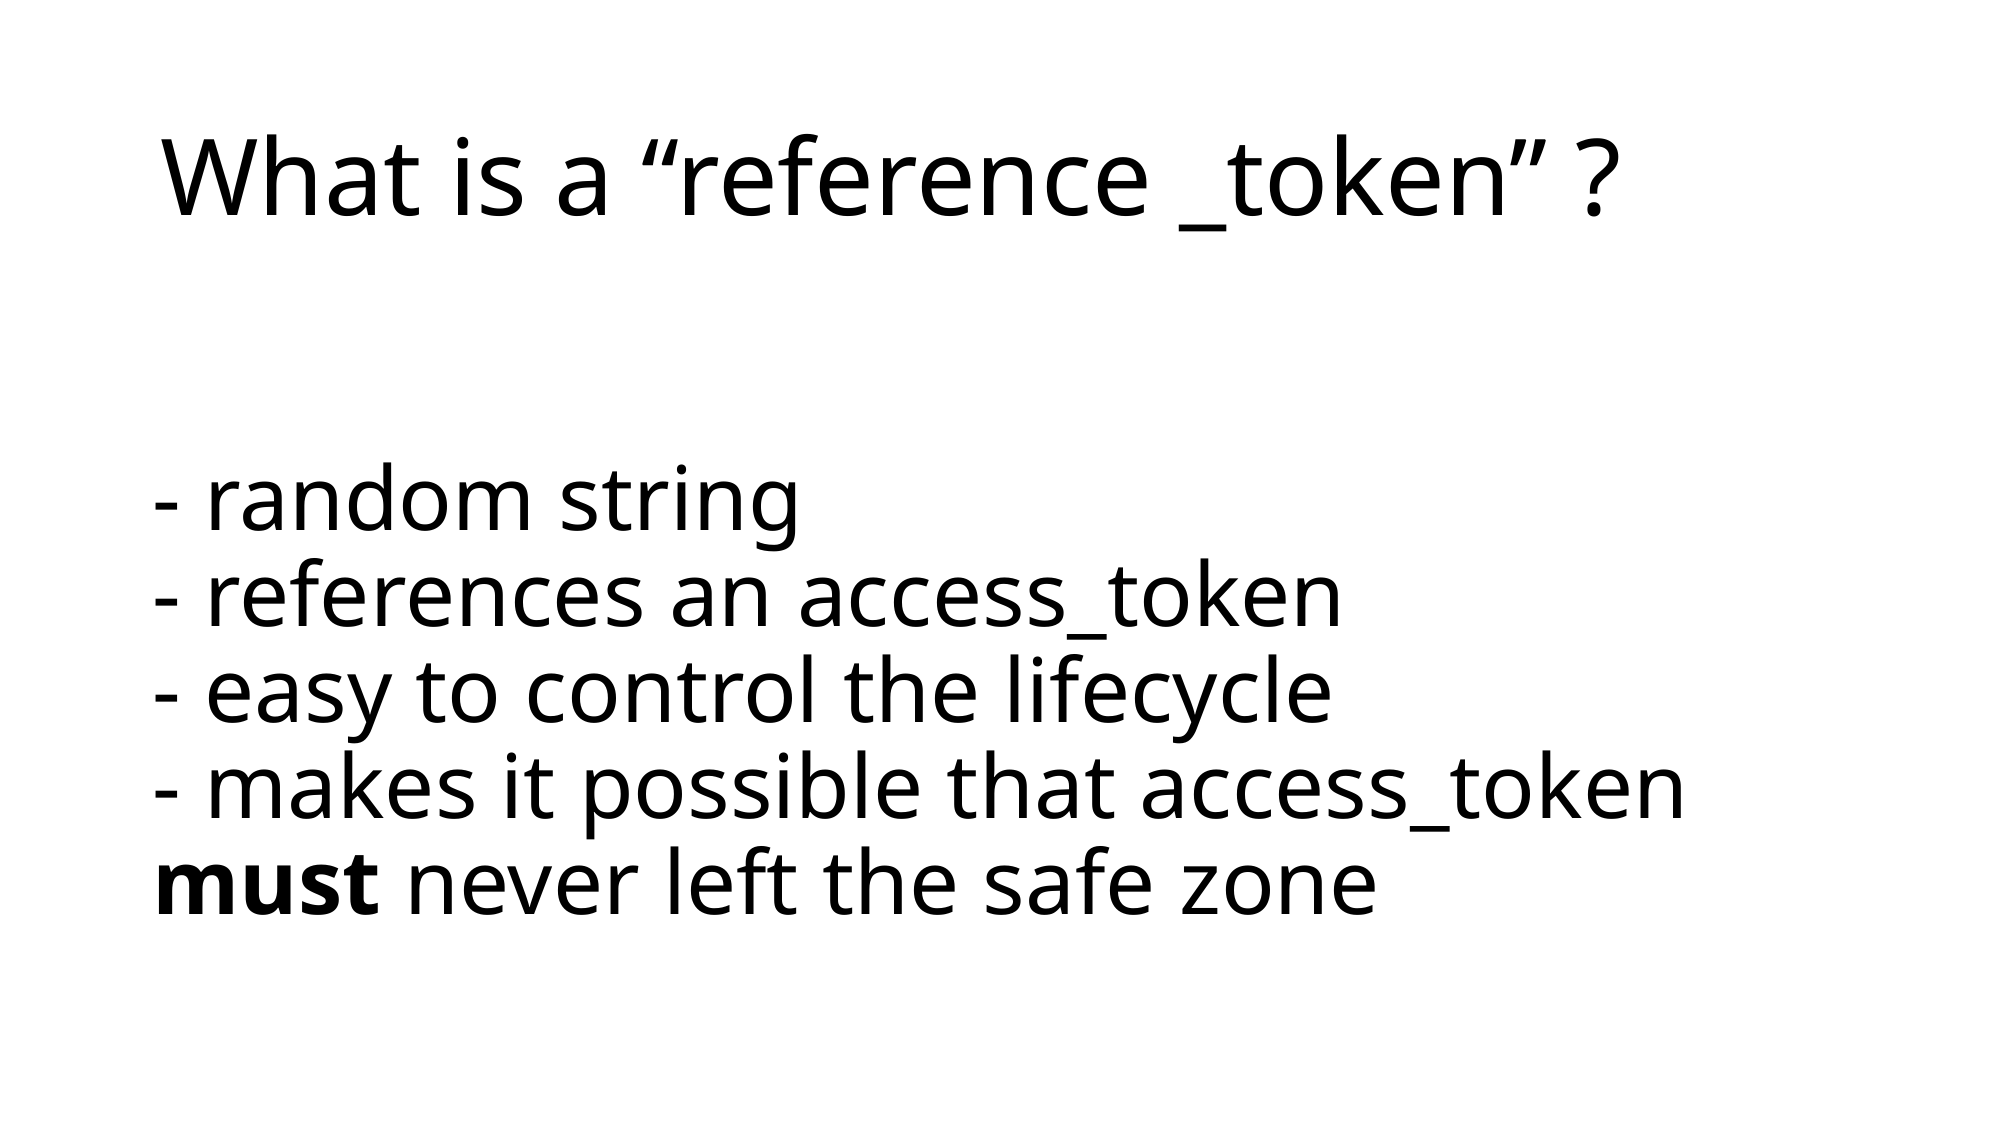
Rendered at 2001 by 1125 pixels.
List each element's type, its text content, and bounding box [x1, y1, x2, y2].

title - random string - references an access_token - easy to control the lifecycle - makes it possible that access_token must never left the safe zone [137, 59, 1863, 1050]
text_box What is a “reference _token” ? [145, 59, 1664, 410]
